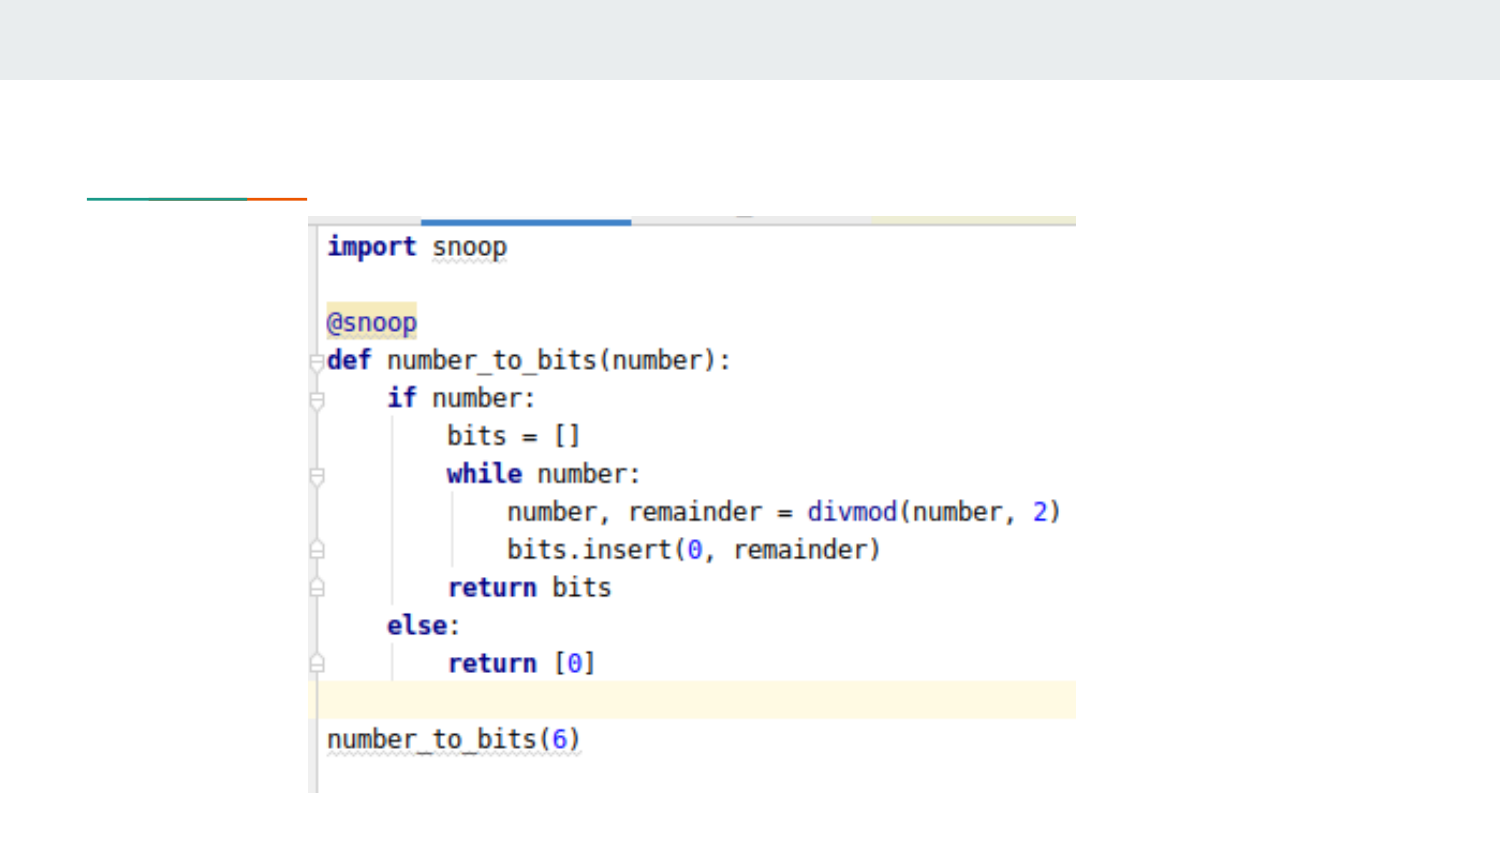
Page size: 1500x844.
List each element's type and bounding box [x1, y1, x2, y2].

picture [308, 215, 1076, 793]
